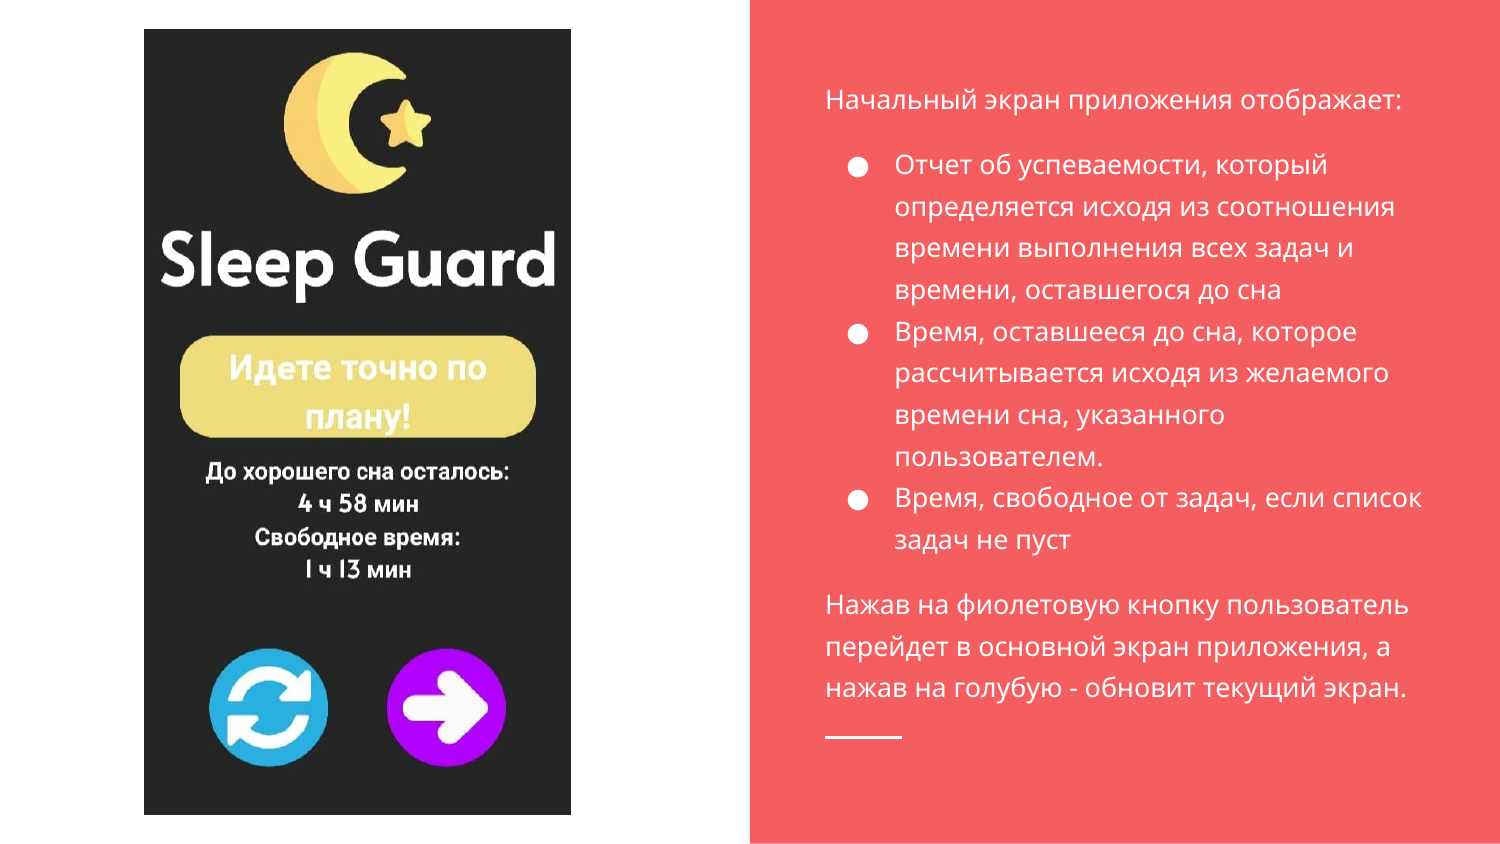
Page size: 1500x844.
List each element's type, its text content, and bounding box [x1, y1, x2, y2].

list Начальный экран приложения отображает: Отчет об успеваемости, который определяется исходя из соотношения времени выполнения всех задач и времени, оставшегося до сна Время, оставшееся до сна, которое рассчитывается исходя из желаемого времени сна, указанного пользователем. Время, свободное от задач, если список задач не пуст Нажав на фиолетовую кнопку пользователь перейдет в основной экран приложения, а нажав на голубую - обновит текущий экран. [810, 56, 1440, 725]
picture [144, 28, 572, 815]
